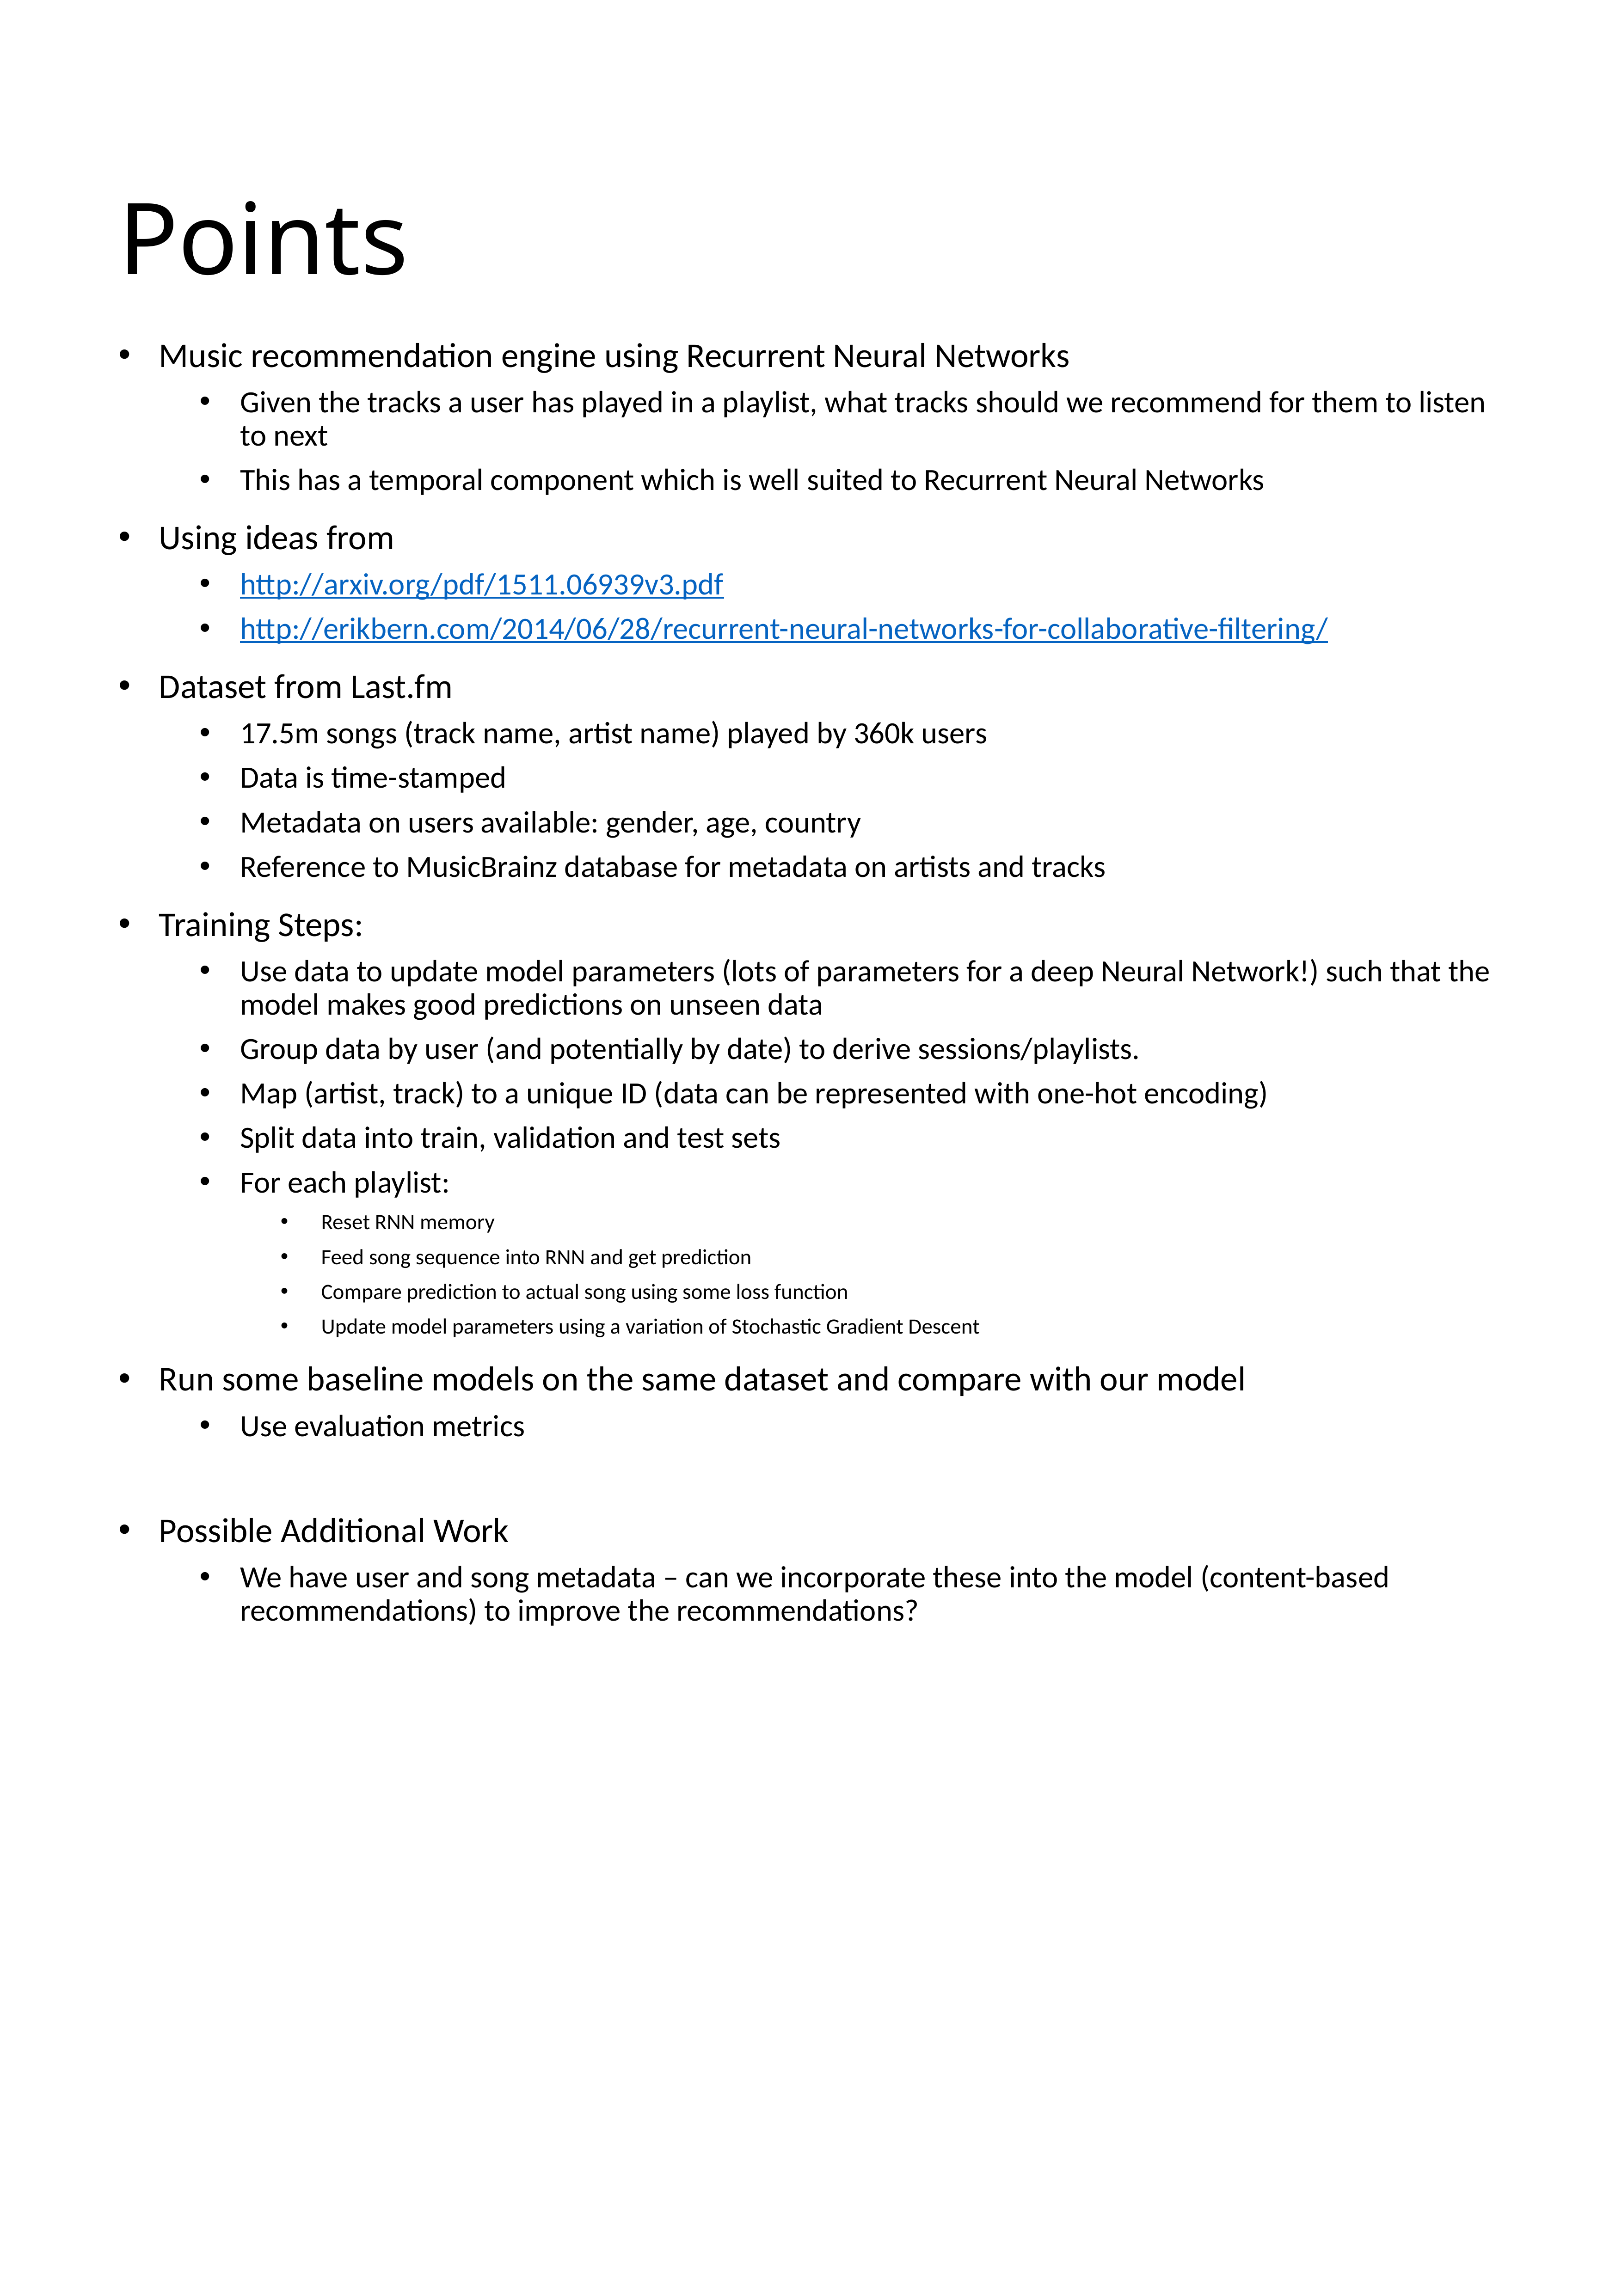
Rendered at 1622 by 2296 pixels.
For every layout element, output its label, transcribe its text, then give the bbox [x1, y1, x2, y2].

title Points [111, 122, 1511, 333]
list Music recommendation engine using Recurrent Neural Networks Given the tracks a user has played in a playlist, what tracks should we recommend for them to listen to next This has a temporal component which is well suited to Recurrent Neural Networks Using ideas from http://arxiv.org/pdf/1511.06939v3.pdf http://erikbern.com/2014/06/28/recurrent-neural-networks-for-collaborative-filtering/ Dataset from Last.fm 17.5m songs (track name, artist name) played by 360k users Data is time-stamped Metadata on users available: gender, age, country Reference to MusicBrainz database for metadata on artists and tracks Training Steps: Use data to update model parameters (lots of parameters for a deep Neural Network!) such that the model makes good predictions on unseen data Group data by user (and potentially by date) to derive sessions/playlists. Map (artist, track) to a unique ID (data can be represented with one-hot encoding) Split data into train, validation and test sets For each playlist: Reset RNN memory Feed song sequence into RNN and get prediction Compare prediction to actual song using some loss function Update model parameters using a variation of Stochastic Gradient Descent Run some baseline models on the same dataset and compare with our model Use evaluation metrics Possible Additional Work We have user and song metadata – can we incorporate these into the model (content-based recommendations) to improve the recommendations? [111, 333, 1511, 2068]
